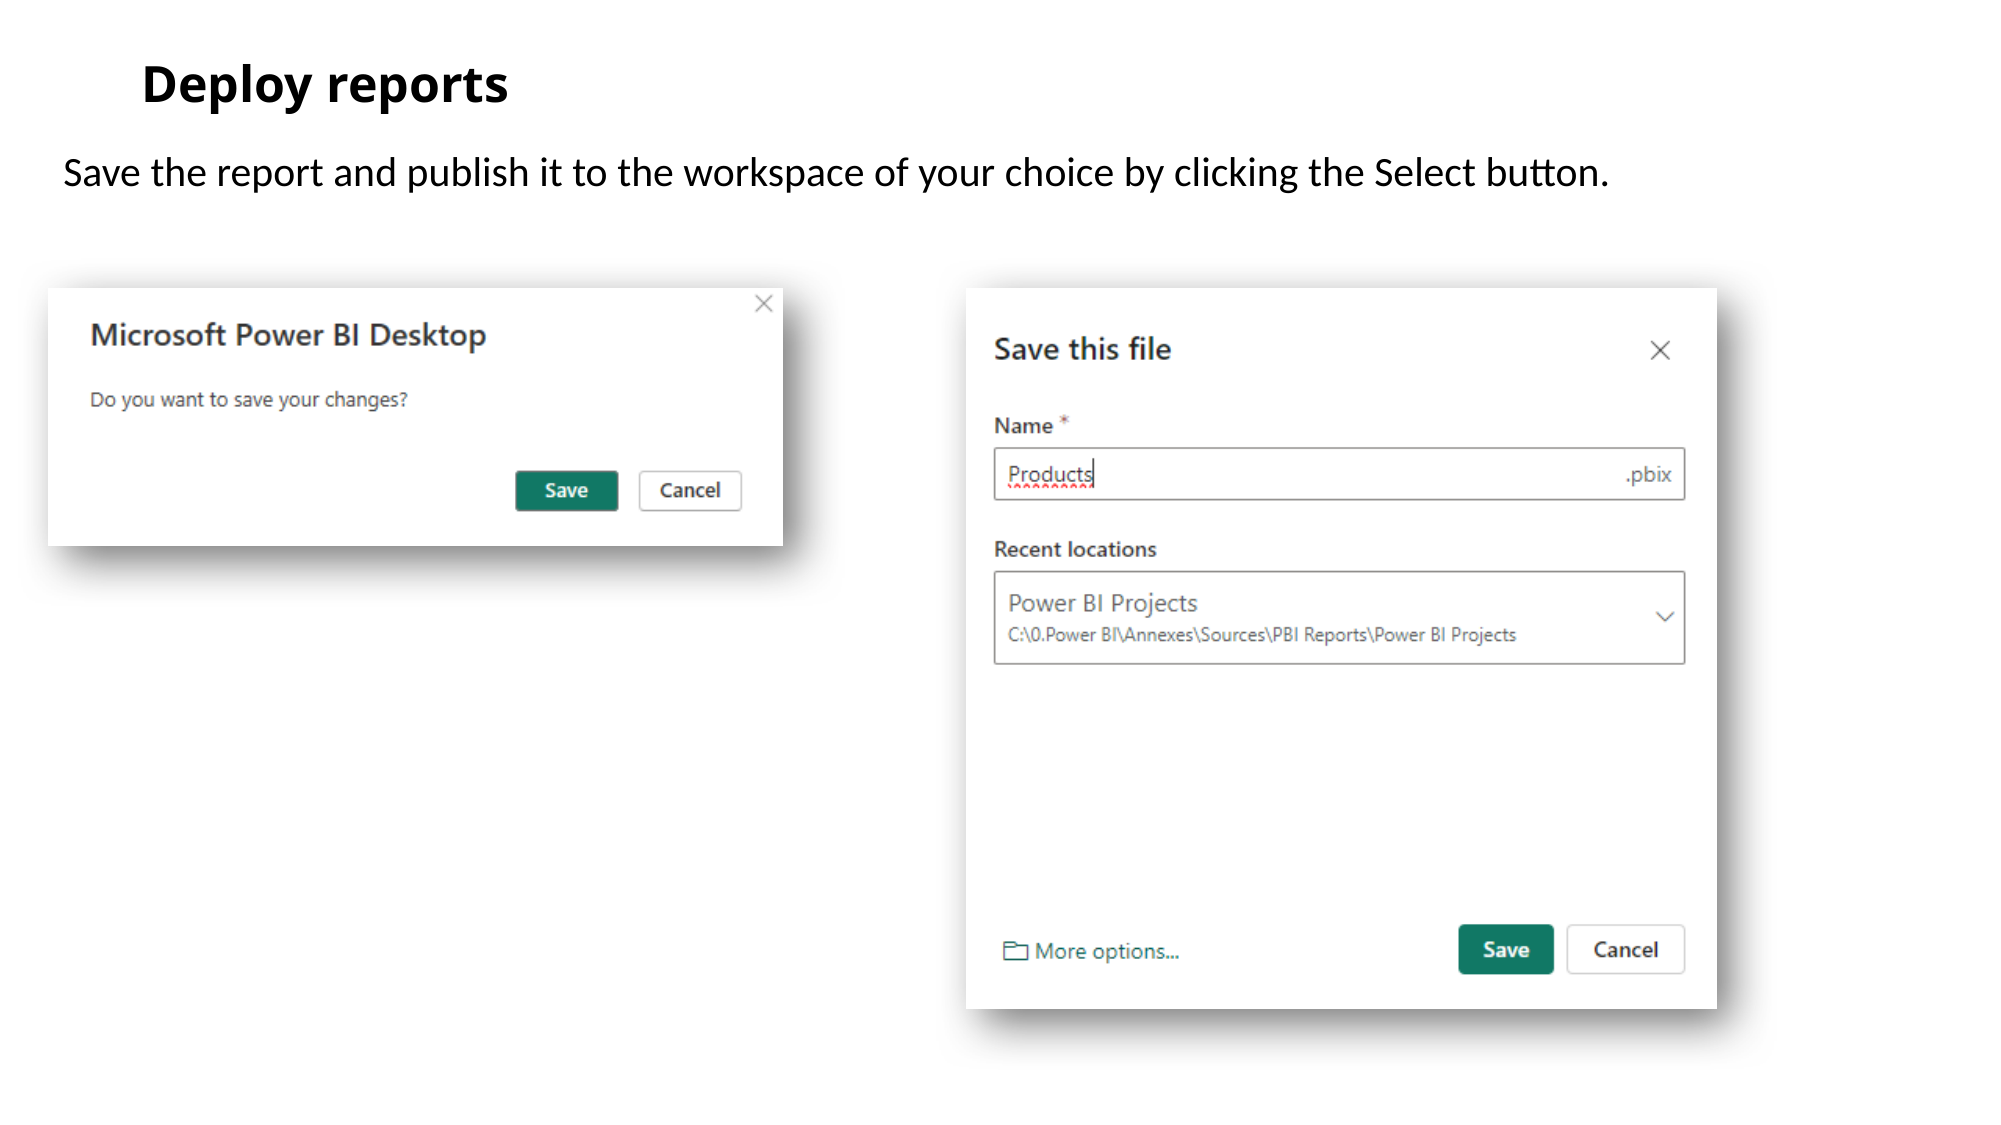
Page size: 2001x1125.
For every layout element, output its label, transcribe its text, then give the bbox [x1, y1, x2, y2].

text_box Save the report and publish it to the workspace of your choice by clicking the Select button. [48, 134, 1798, 203]
picture [48, 287, 783, 546]
text_box Deploy reports [126, 45, 525, 120]
picture [966, 288, 1717, 1009]
